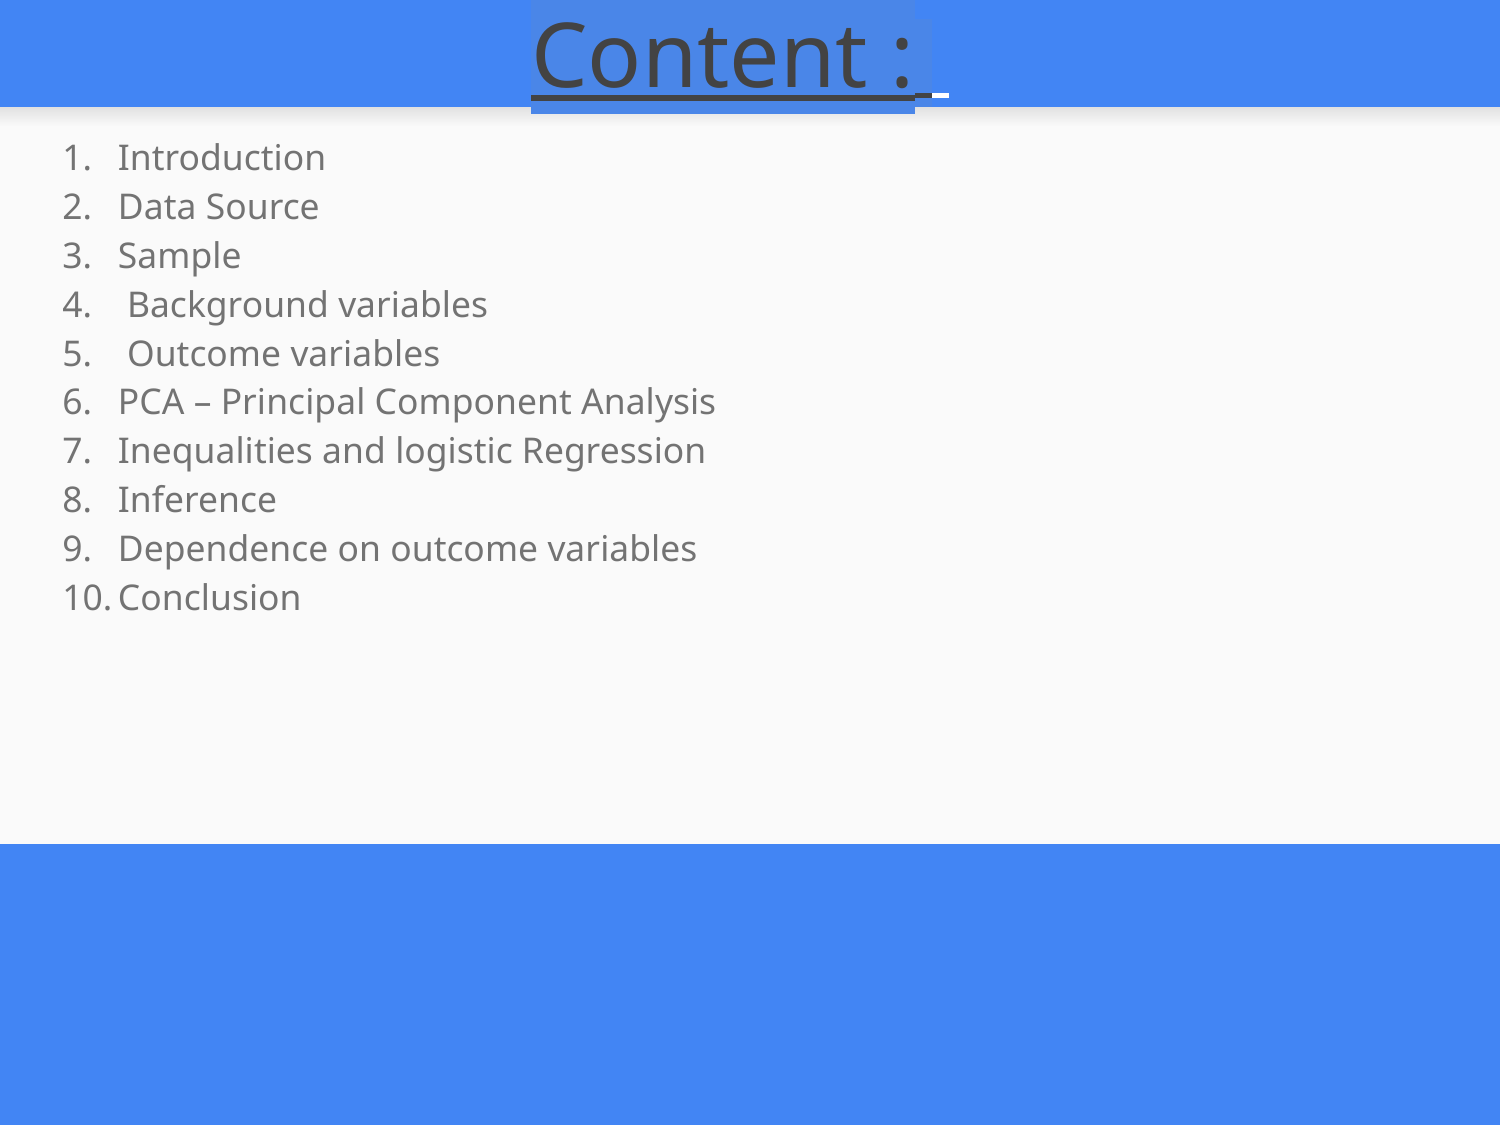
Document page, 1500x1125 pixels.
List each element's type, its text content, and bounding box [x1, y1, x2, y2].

list Introduction Data Source Sample Background variables Outcome variables PCA – Principal Component Analysis Inequalities and logistic Regression Inference Dependence on outcome variables Conclusion [27, 113, 1427, 760]
title Content : [16, 2, 1464, 102]
